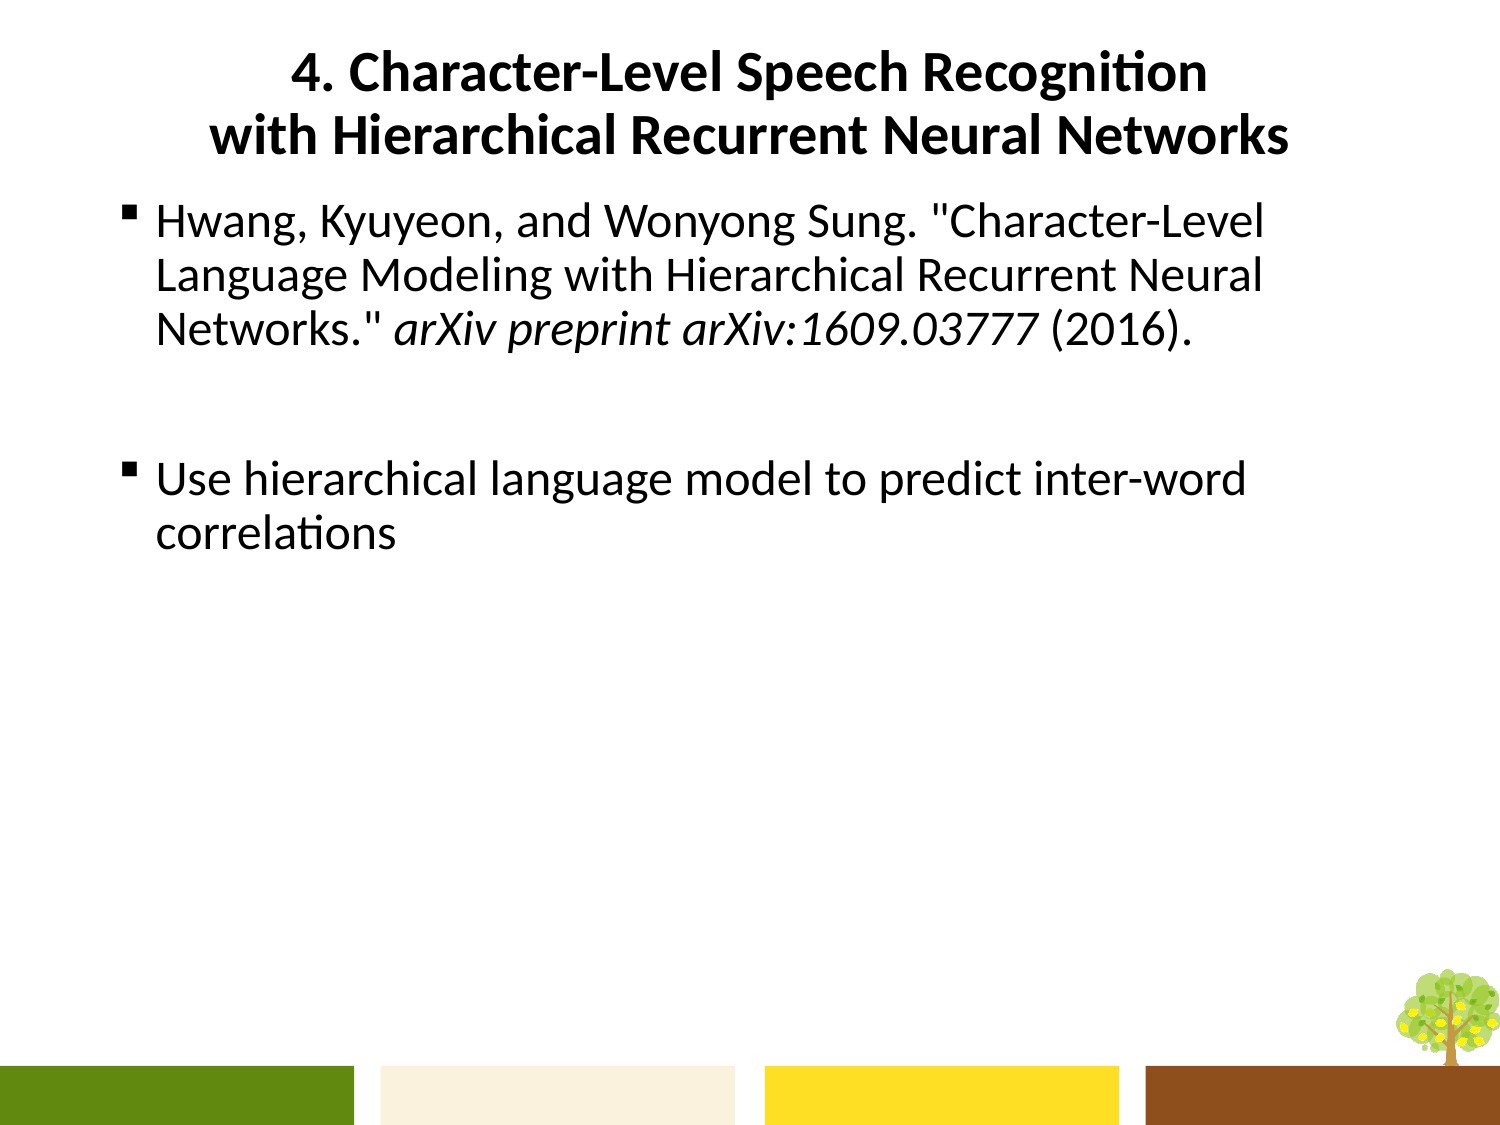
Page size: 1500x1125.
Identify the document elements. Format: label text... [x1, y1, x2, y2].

title 4. Character-Level Speech Recognition with Hierarchical Recurrent Neural Networks [103, 59, 1397, 149]
list Hwang, Kyuyeon, and Wonyong Sung. "Character-Level Language Modeling with Hierarchical Recurrent Neural Networks." arXiv preprint arXiv:1609.03777 (2016). Use hierarchical language model to predict inter-word correlations [103, 186, 1397, 1014]
picture [1396, 969, 1500, 1066]
